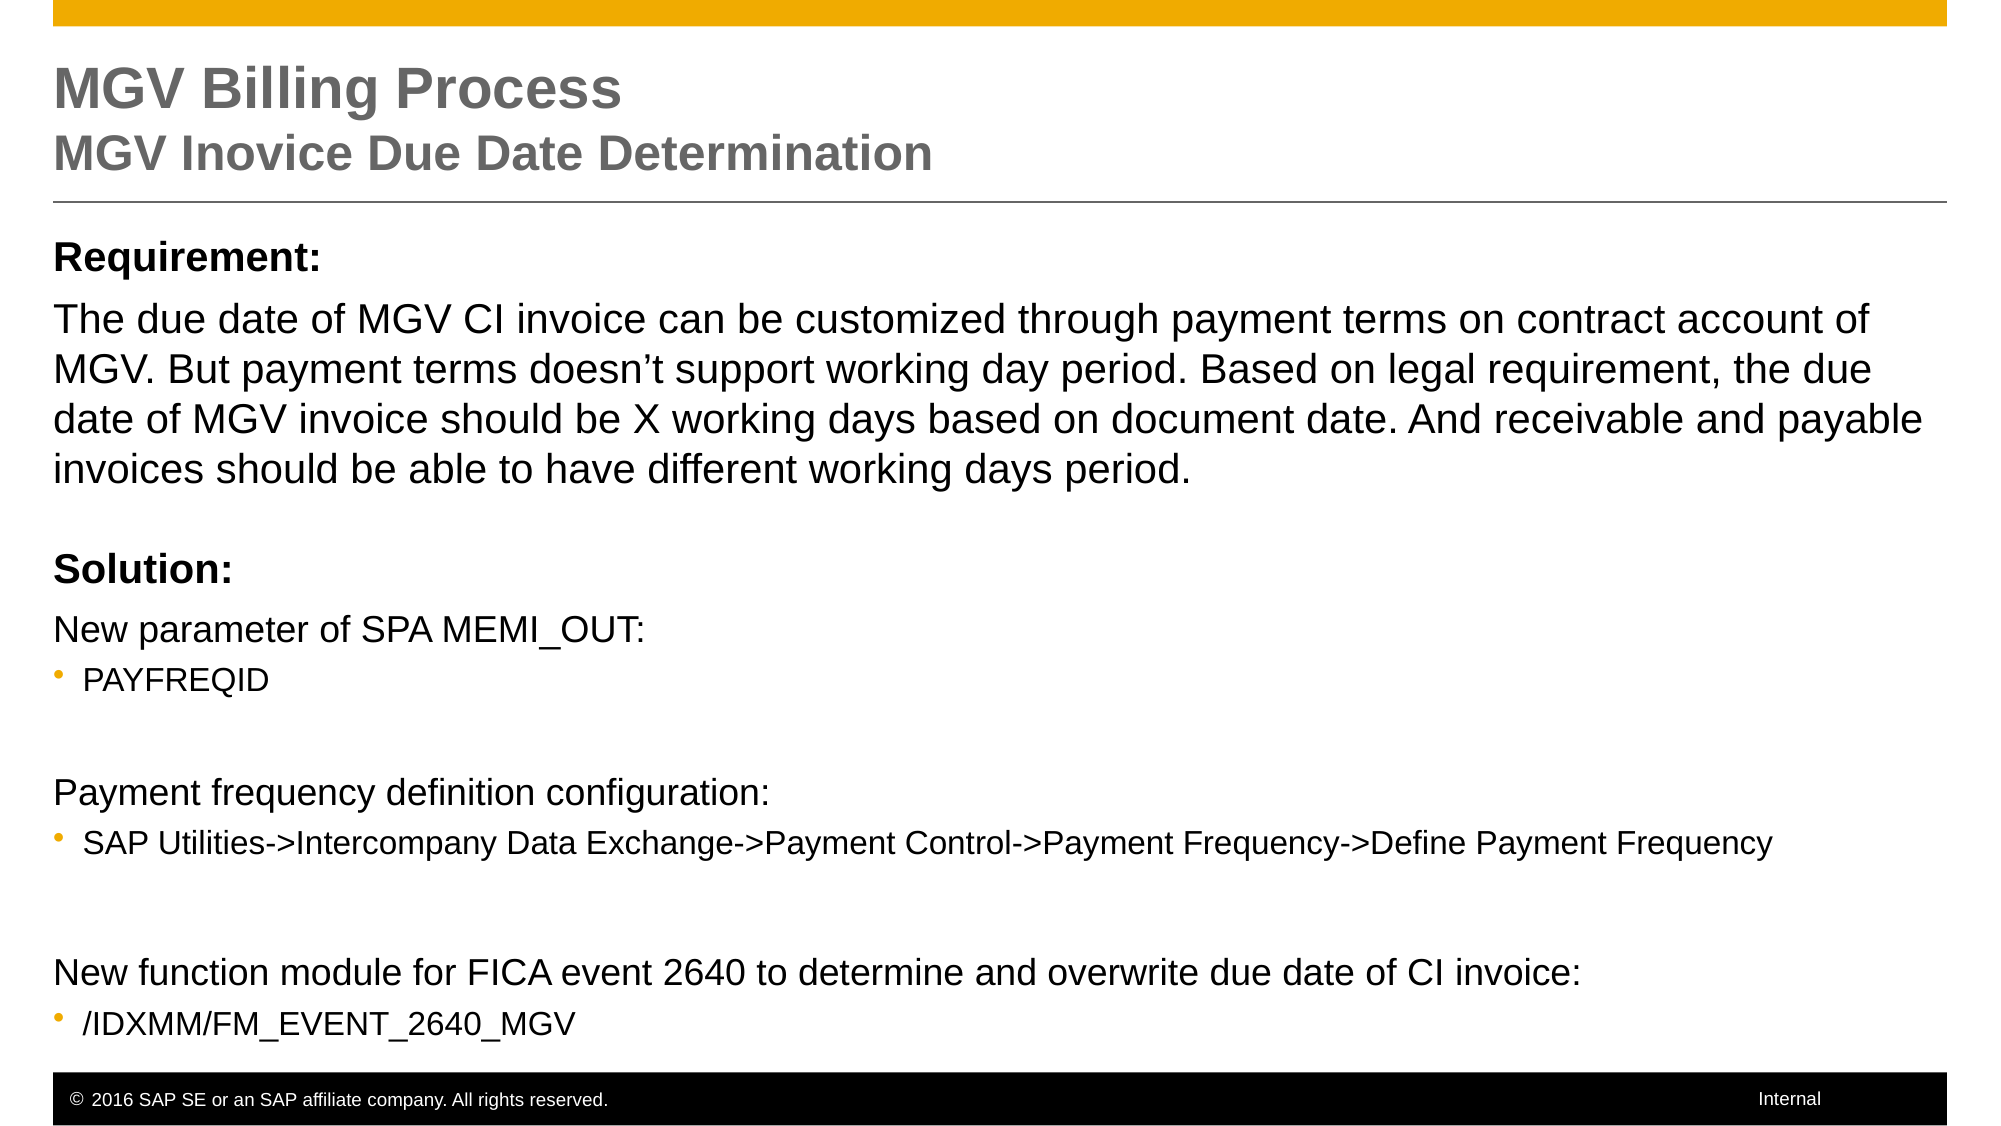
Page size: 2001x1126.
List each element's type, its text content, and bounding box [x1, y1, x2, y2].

list Requirement: The due date of MGV CI invoice can be customized through payment terms on contract account of MGV. But payment terms doesn’t support working day period. Based on legal requirement, the due date of MGV invoice should be X working days based on document date. And receivable and payable invoices should be able to have different working days period. Solution: New parameter of SPA MEMI_OUT: PAYFREQID Payment frequency definition configuration: SAP Utilities->Intercompany Data Exchange->Payment Control->Payment Frequency->Define Payment Frequency New function module for FICA event 2640 to determine and overwrite due date of CI invoice: /IDXMM/FM_EVENT_2640_MGV [53, 229, 1947, 951]
title MGV Billing Process MGV Inovice Due Date Determination [53, 53, 1947, 178]
